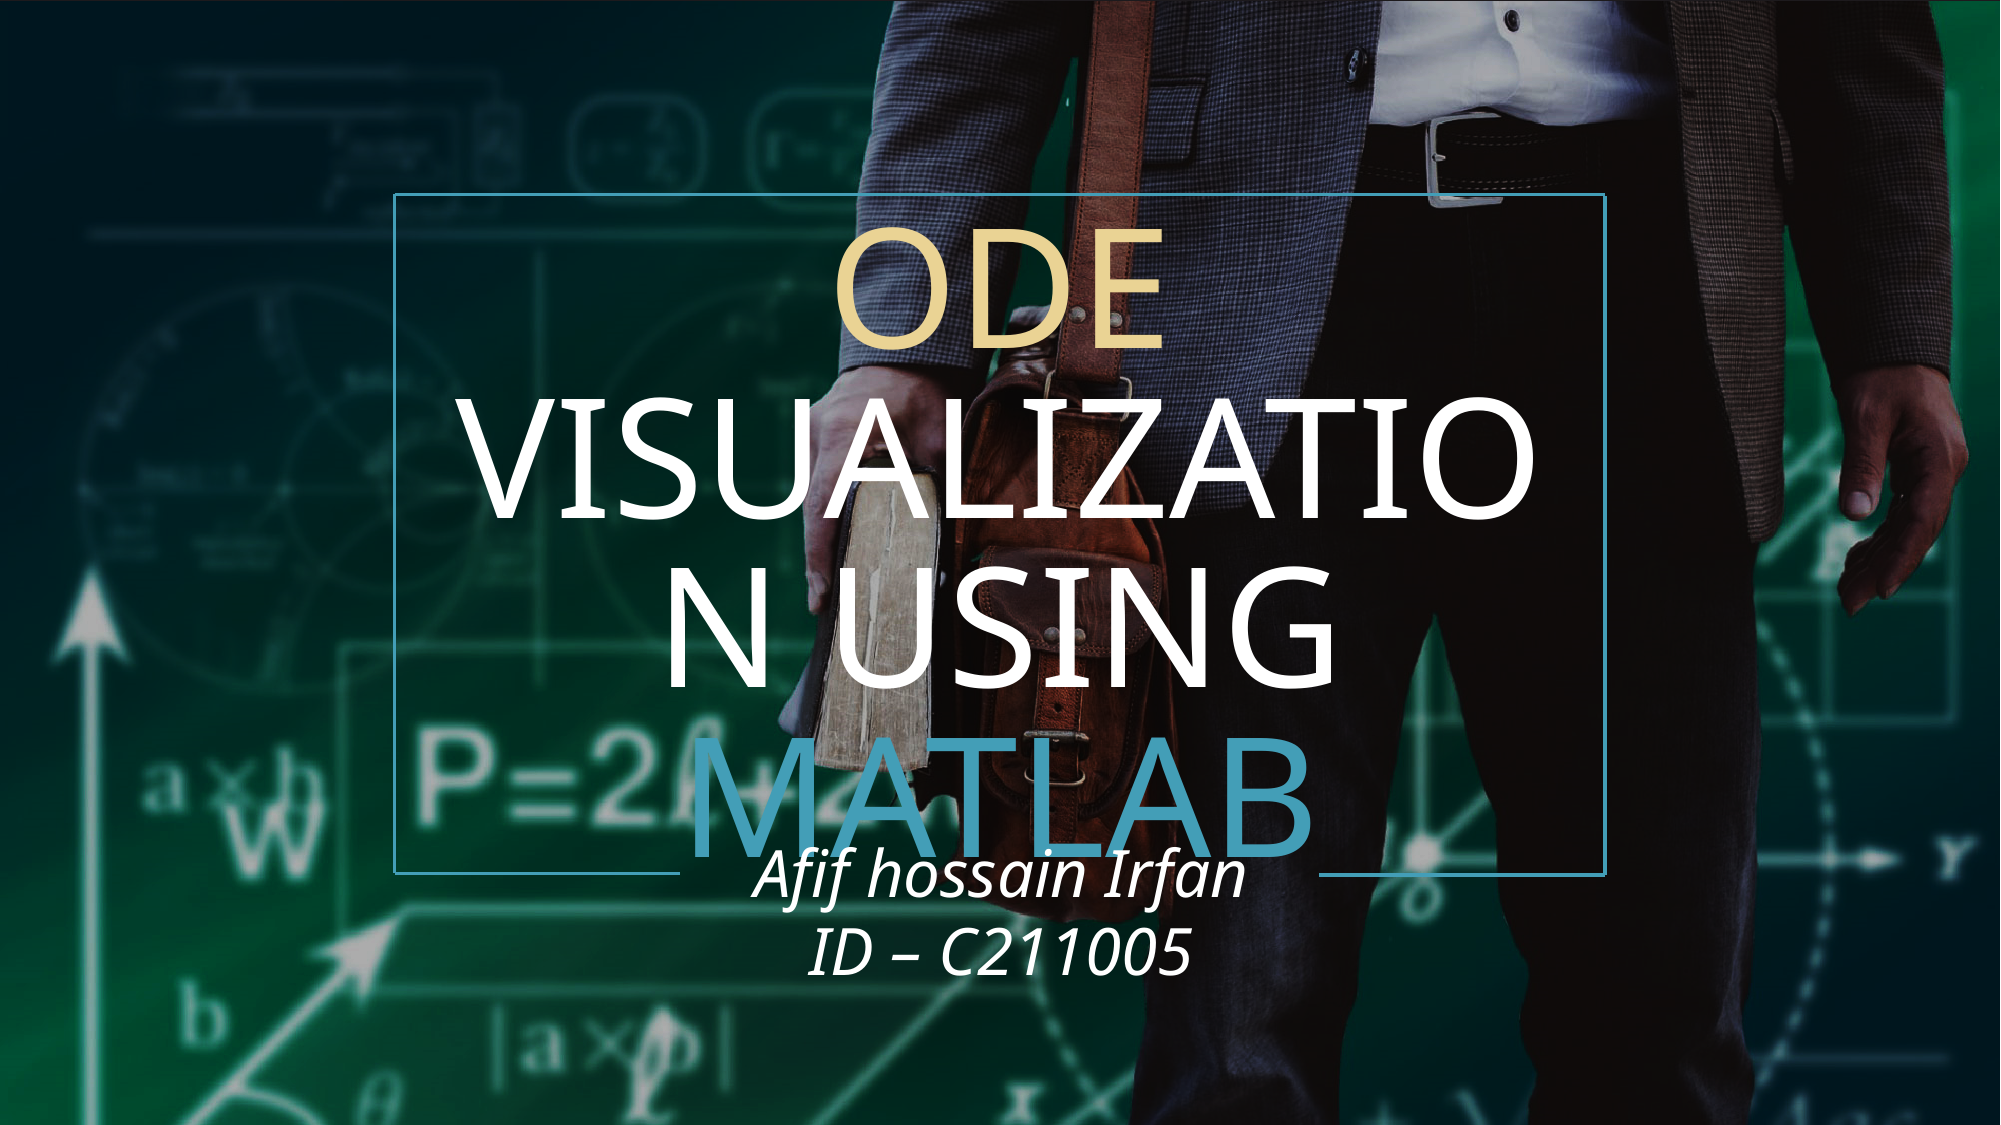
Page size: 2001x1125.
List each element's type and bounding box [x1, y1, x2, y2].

picture [0, 1, 2000, 1125]
text_box [394, 194, 1606, 875]
